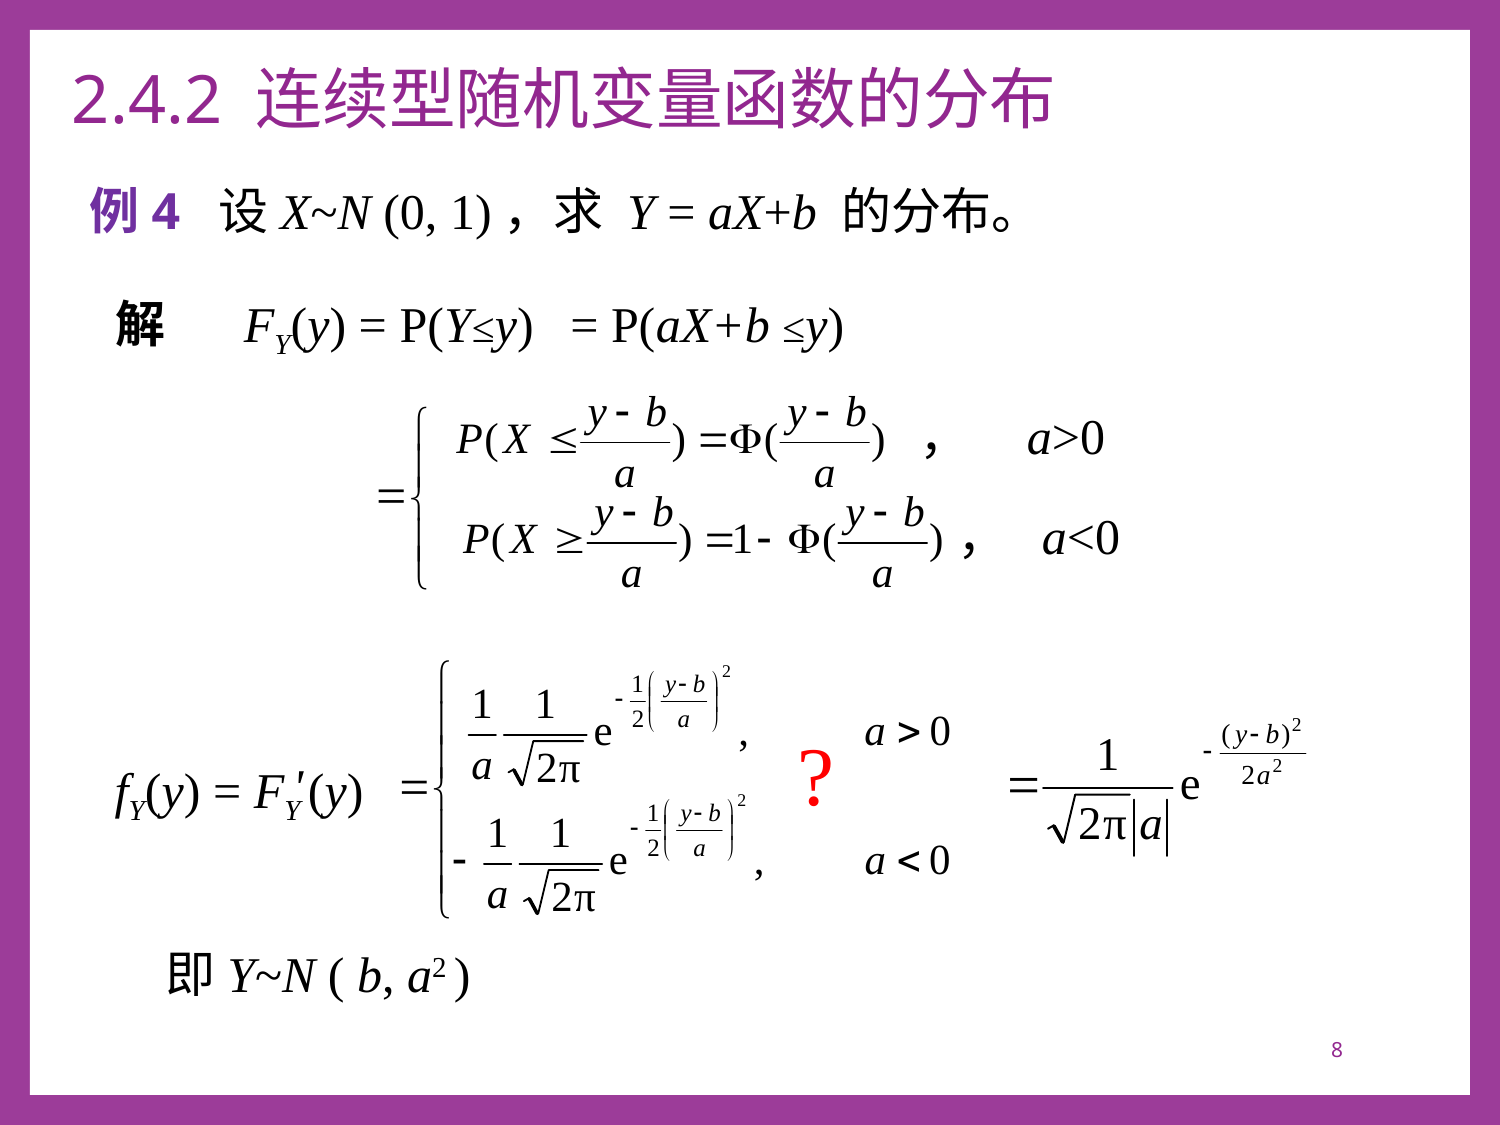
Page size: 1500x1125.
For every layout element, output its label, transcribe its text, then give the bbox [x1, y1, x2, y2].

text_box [413, 384, 894, 480]
text_box ， a<0 [962, 497, 1156, 572]
text_box 例4 设X~N (0, 1)，求 Y = aX+b 的分布。 [74, 172, 1057, 247]
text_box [367, 396, 455, 601]
title 2.4.2 连续型随机变量函数的分布 [56, 41, 1301, 162]
text_box FY(y) = P(Y≤y) [229, 284, 549, 368]
text_box ， a>0 [905, 397, 1199, 472]
text_box ' [277, 747, 319, 822]
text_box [466, 484, 952, 597]
text_box 即Y~N ( b, a2 ) [150, 935, 514, 1010]
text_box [390, 653, 958, 927]
text_box = P(aX+b ≤y) [555, 284, 860, 360]
text_box 解 [100, 284, 201, 360]
text_box fY(y) = FY (y) [99, 750, 379, 834]
slide_number 8 [1147, 1020, 1358, 1081]
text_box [998, 705, 1317, 867]
